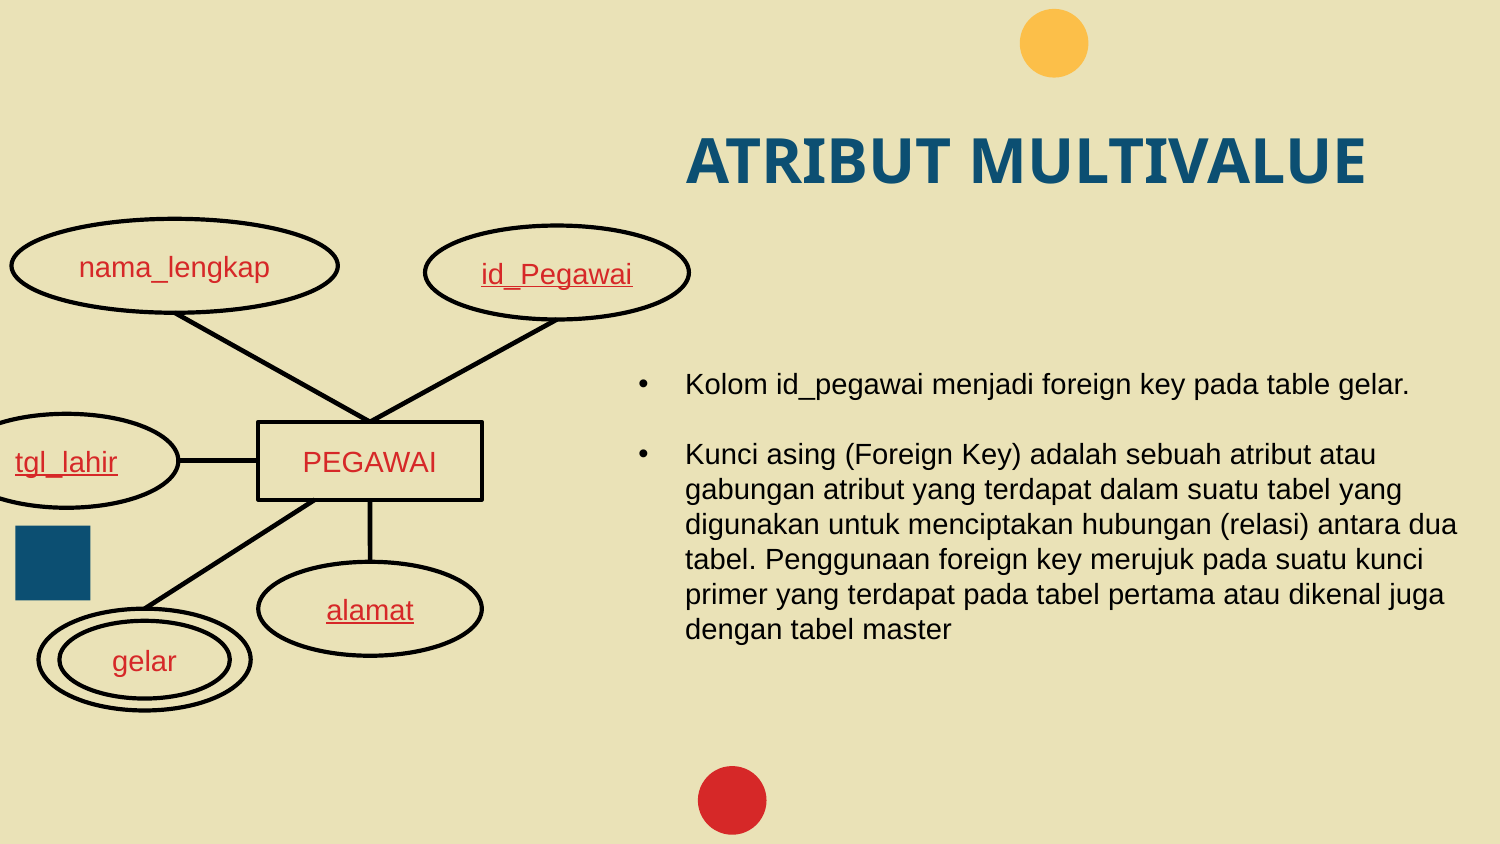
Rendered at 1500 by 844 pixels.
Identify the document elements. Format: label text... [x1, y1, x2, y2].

text_box id_Pegawai [422, 223, 692, 322]
text_box PEGAWAI [256, 430, 484, 502]
text_box nama_lengkap [9, 216, 340, 315]
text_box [144, 499, 316, 609]
title ATRIBUT MULTIVALUE [116, 106, 1383, 201]
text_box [174, 312, 371, 423]
text_box tgl_lahir [0, 411, 181, 510]
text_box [375, 319, 558, 423]
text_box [38, 608, 251, 711]
text_box Kolom id_pegawai menjadi foreign key pada table gelar. Kunci asing (Foreign Key) adalah sebuah atribut atau gabungan atribut yang terdapat dalam suatu tabel yang digunakan untuk menciptakan hubungan (relasi) antara dua tabel. Penggunaan foreign key merujuk pada suatu kunci primer yang terdapat pada tabel pertama atau dikenal juga dengan tabel master [623, 358, 1500, 653]
text_box alamat [257, 559, 484, 658]
